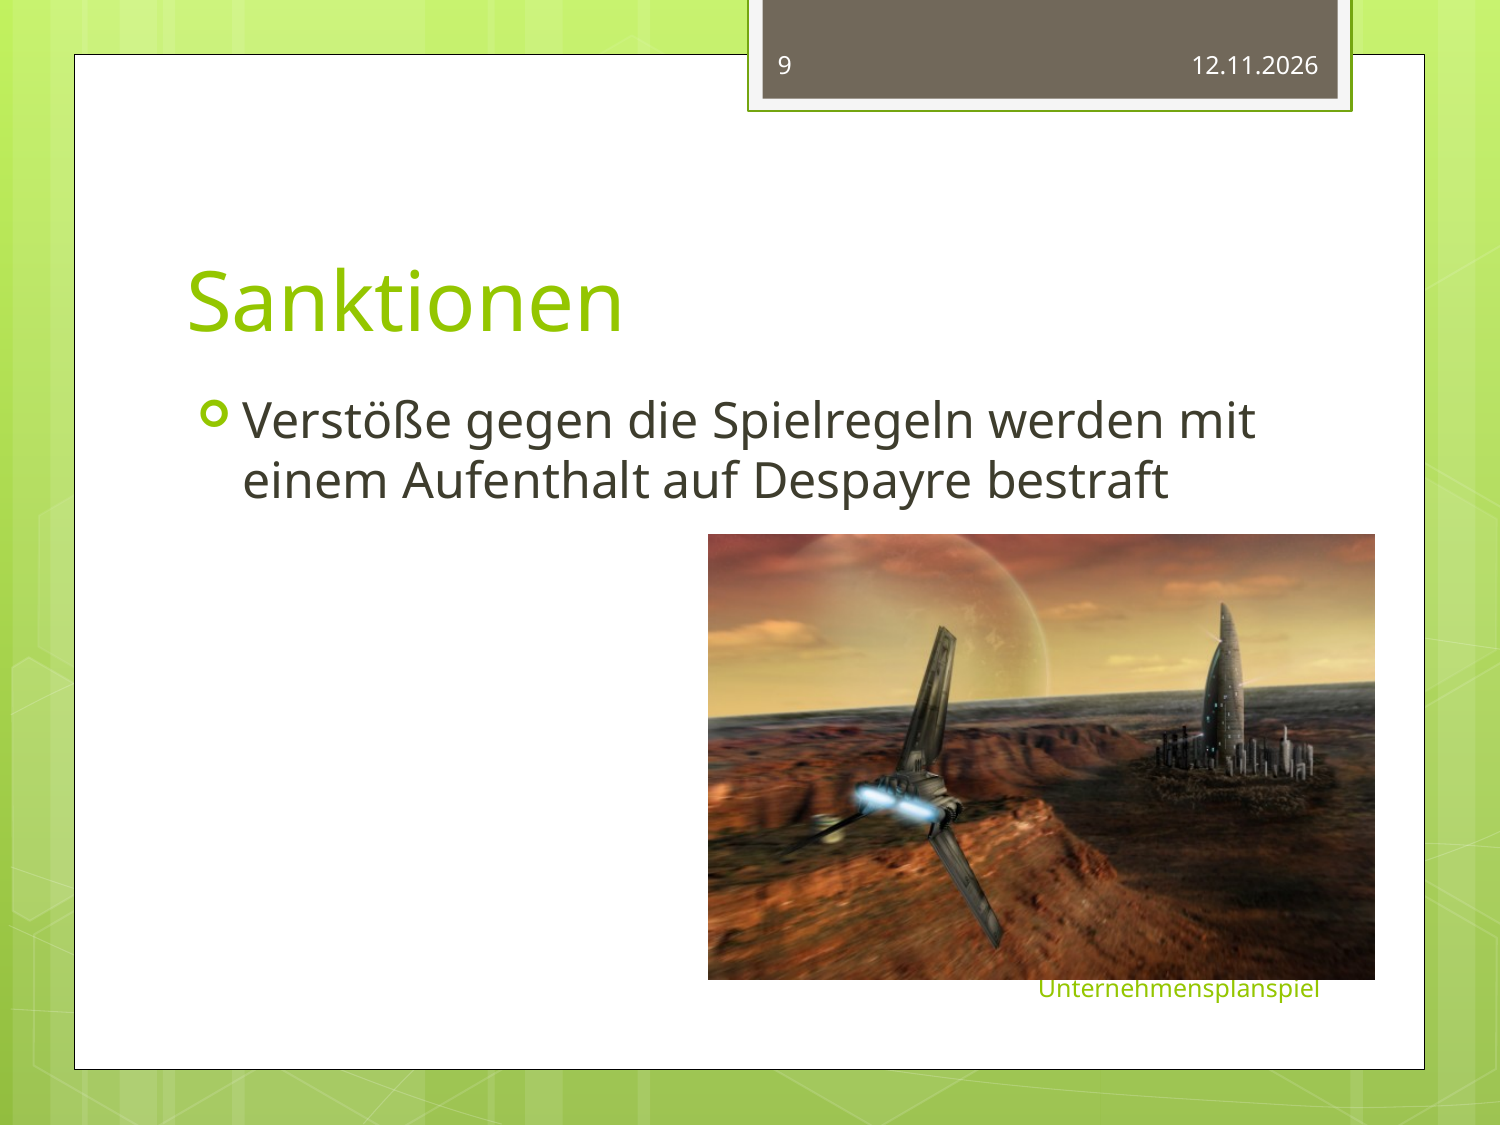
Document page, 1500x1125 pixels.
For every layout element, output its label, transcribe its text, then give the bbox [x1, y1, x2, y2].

slide_number 9 [762, 36, 982, 97]
list Verstöße gegen die Spielregeln werden mit einem Aufenthalt auf Despayre bestraft [171, 381, 1283, 957]
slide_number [983, 36, 1334, 97]
footer Unternehmensplanspiel [761, 989, 1336, 1020]
picture [708, 534, 1376, 980]
title Sanktionen [171, 168, 1324, 357]
